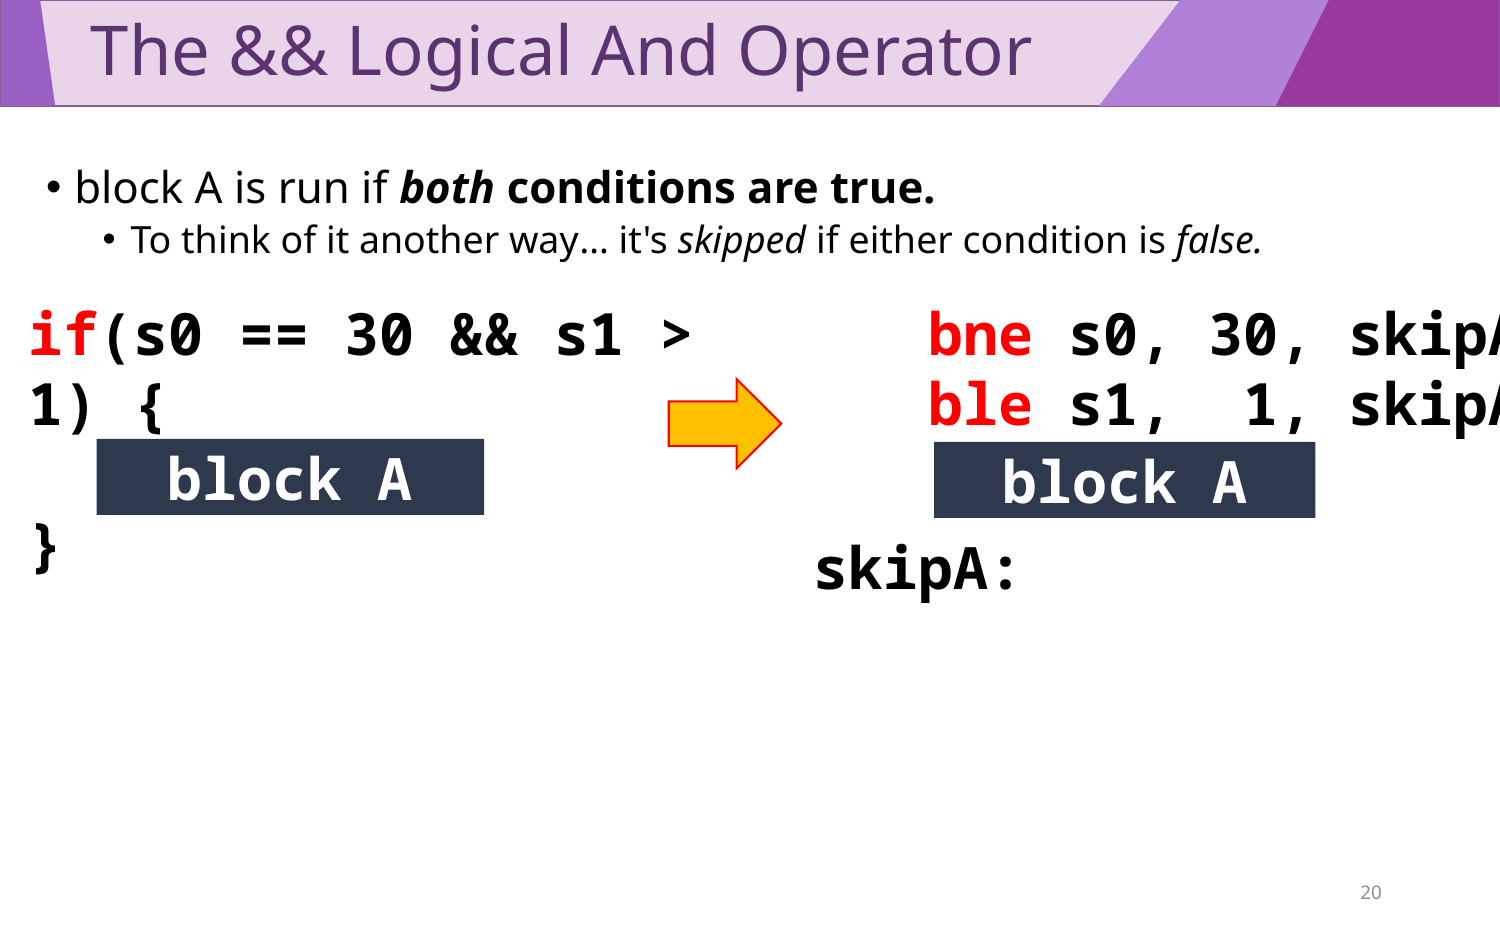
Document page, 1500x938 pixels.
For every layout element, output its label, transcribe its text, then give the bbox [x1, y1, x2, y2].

text_box skipA: [798, 523, 1039, 609]
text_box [14, 289, 763, 588]
text_box bne s0, 30, skipA ble s1, 1, skipA [763, 289, 1500, 655]
slide_number 20 [1059, 868, 1397, 919]
text_box block A [933, 441, 1316, 519]
list block A is run if both conditions are true. To think of it another way… it's skipped if either condition is false. [31, 158, 1469, 289]
title The && Logical And Operator [0, 0, 1500, 106]
